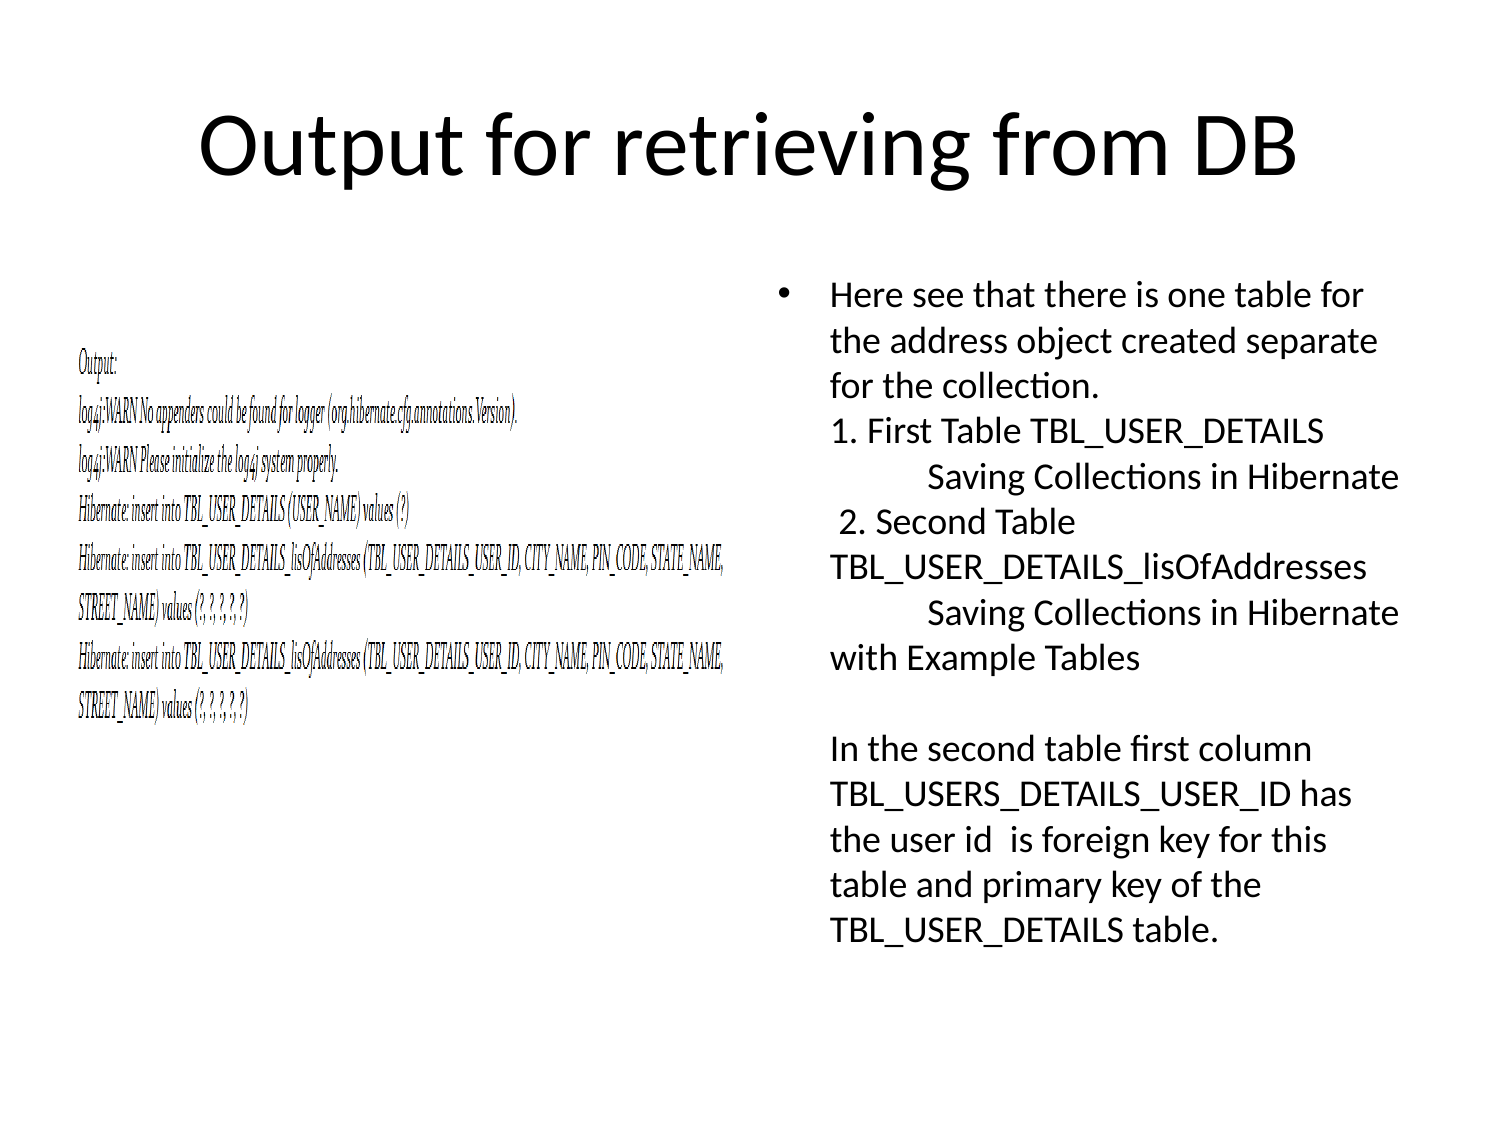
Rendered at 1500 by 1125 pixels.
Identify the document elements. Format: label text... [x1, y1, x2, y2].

title Output for retrieving from DB [75, 45, 1425, 233]
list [74, 339, 738, 786]
list Here see that there is one table for the address object created separate for the collection. 1. First Table TBL_USER_DETAILS Saving Collections in Hibernate 2. Second Table TBL_USER_DETAILS_lisOfAddresses Saving Collections in Hibernate with Example Tables In the second table first column TBL_USERS_DETAILS_USER_ID has the user id is foreign key for this table and primary key of the TBL_USER_DETAILS table. [762, 262, 1425, 1005]
